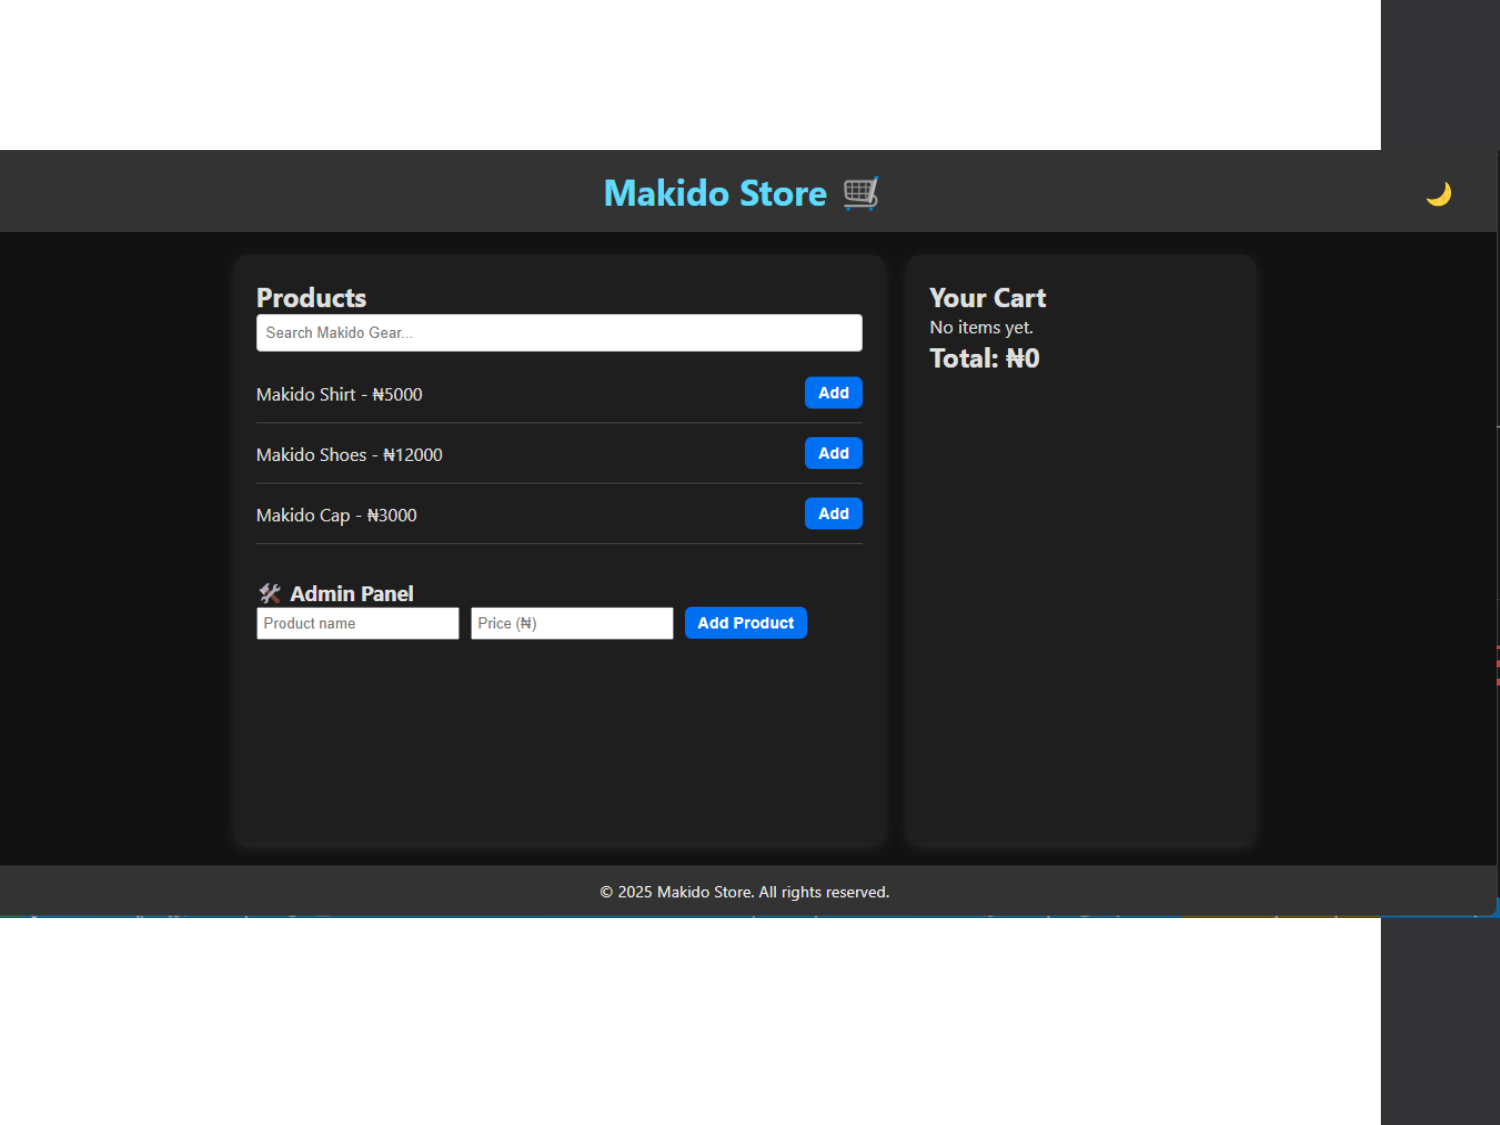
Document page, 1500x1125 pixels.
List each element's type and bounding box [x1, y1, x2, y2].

picture [0, 150, 1500, 918]
